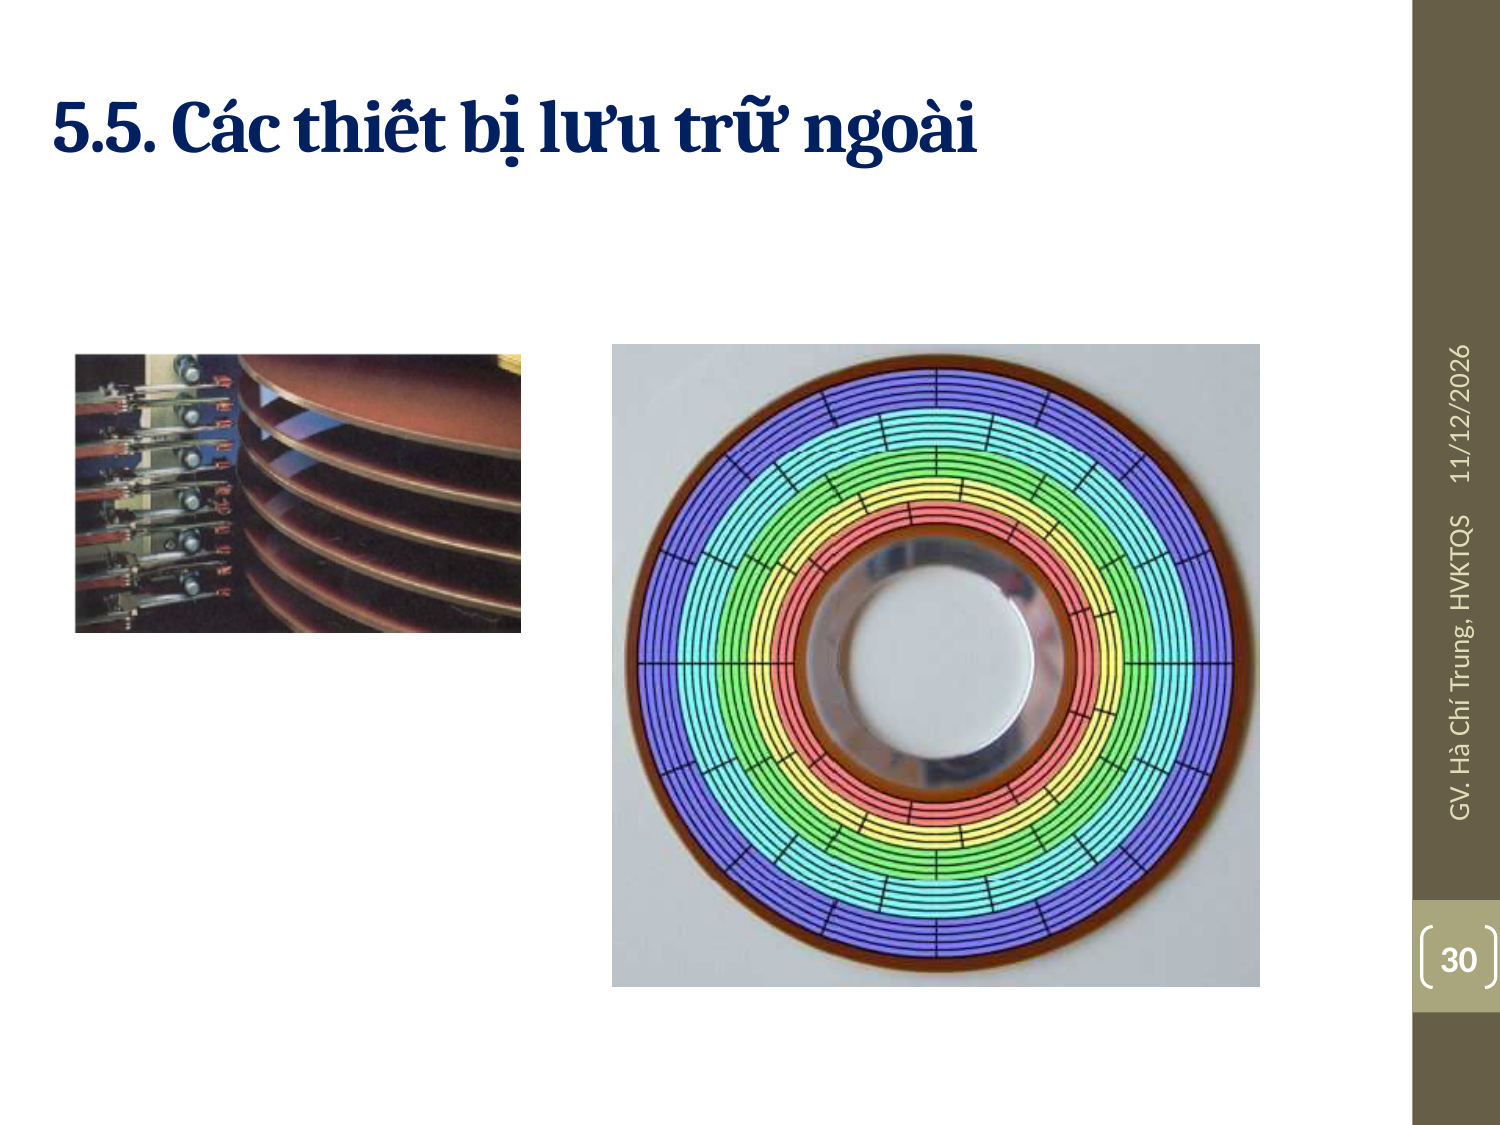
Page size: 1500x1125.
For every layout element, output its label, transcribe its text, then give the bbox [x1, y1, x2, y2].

footer GV. Hà Chí Trung, HVKTQS [1427, 500, 1488, 889]
picture [611, 343, 1260, 988]
title 5.5. Các thiết bị lưu trữ ngoài [37, 45, 1375, 200]
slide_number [1427, 100, 1488, 500]
picture [69, 349, 521, 633]
slide_number 30 [1420, 925, 1498, 990]
